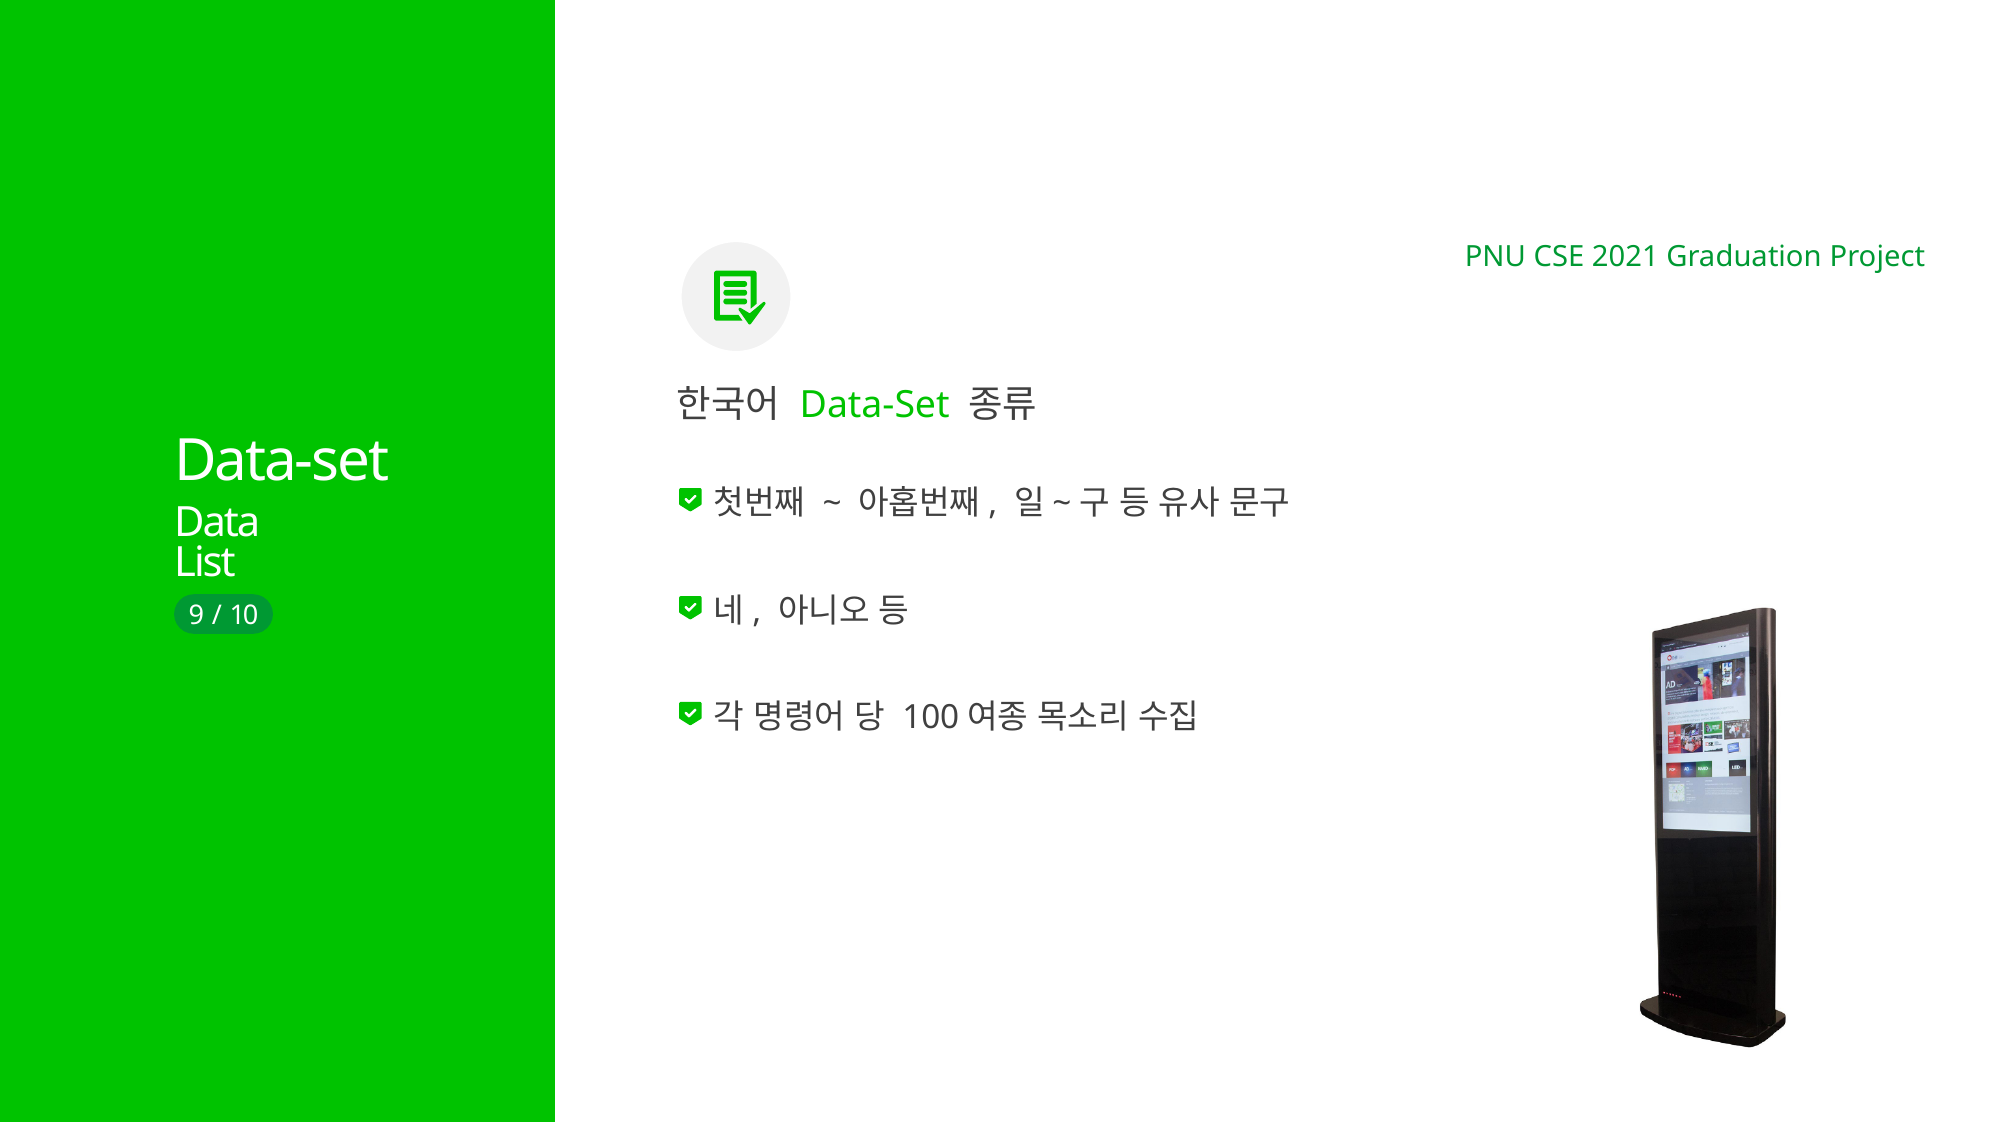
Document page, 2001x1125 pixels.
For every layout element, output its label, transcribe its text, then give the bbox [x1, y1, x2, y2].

text_box Data List [174, 504, 540, 585]
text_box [174, 594, 273, 634]
text_box 네, 아니오 등 [714, 589, 1477, 630]
text_box [679, 596, 702, 620]
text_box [680, 240, 792, 353]
text_box 한국어 Data-Set 종류 [676, 380, 1948, 426]
text_box Data-set [174, 435, 510, 492]
text_box PNU CSE 2021 Graduation Project [1237, 237, 1925, 273]
picture [1477, 587, 1964, 1074]
text_box 각 명령어 당 100여종 목소리 수집 [714, 694, 1477, 735]
text_box [679, 488, 702, 512]
text_box 첫번째 ~ 아홉번째, 일~구 등 유사 문구 [713, 481, 1897, 522]
text_box [679, 701, 702, 726]
